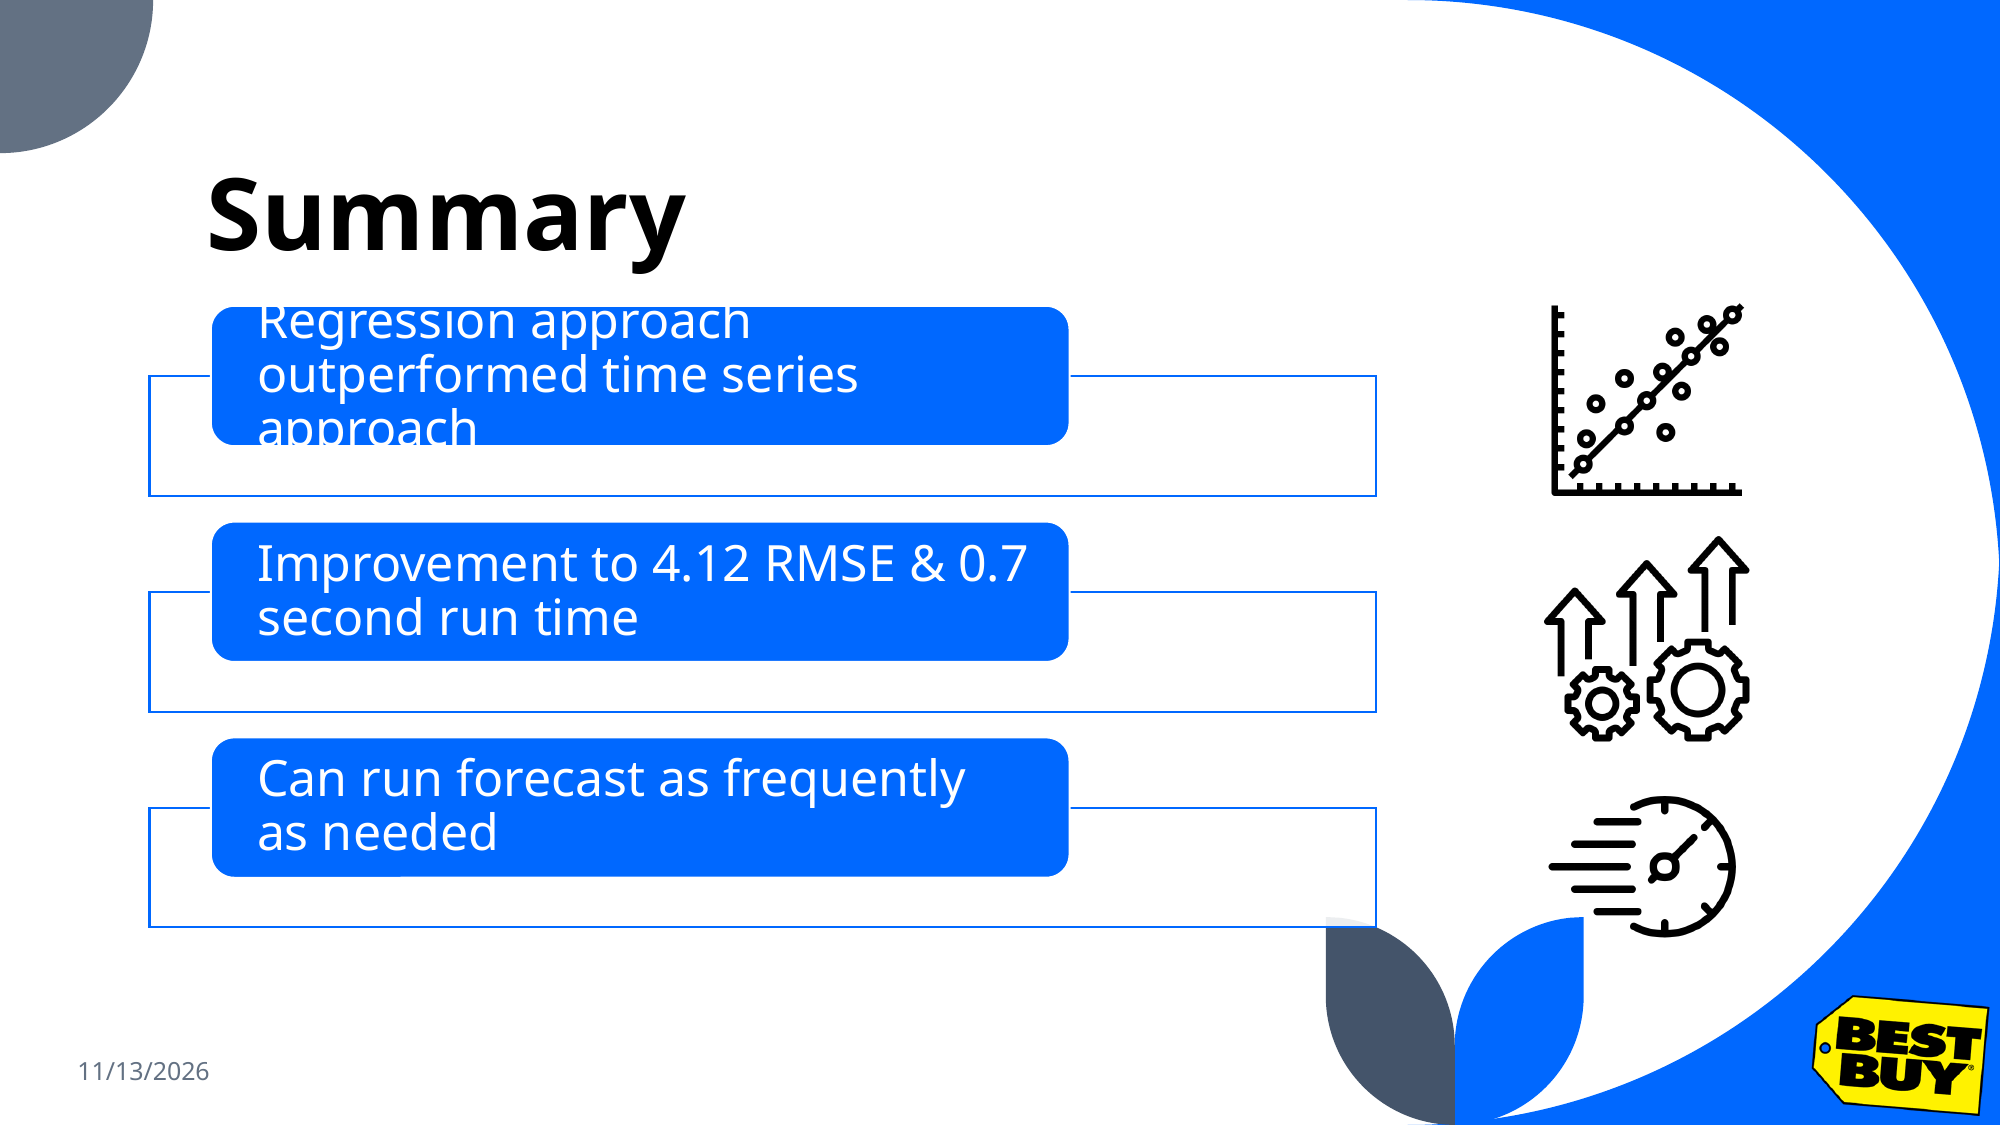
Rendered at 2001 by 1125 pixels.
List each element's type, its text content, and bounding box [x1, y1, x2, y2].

picture [1522, 529, 1762, 986]
picture [1545, 299, 1748, 502]
picture [1791, 946, 2000, 1125]
title Summary [191, 62, 1796, 280]
slide_number 18 [1665, 1042, 1791, 1103]
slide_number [62, 1042, 513, 1103]
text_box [149, 305, 1377, 928]
